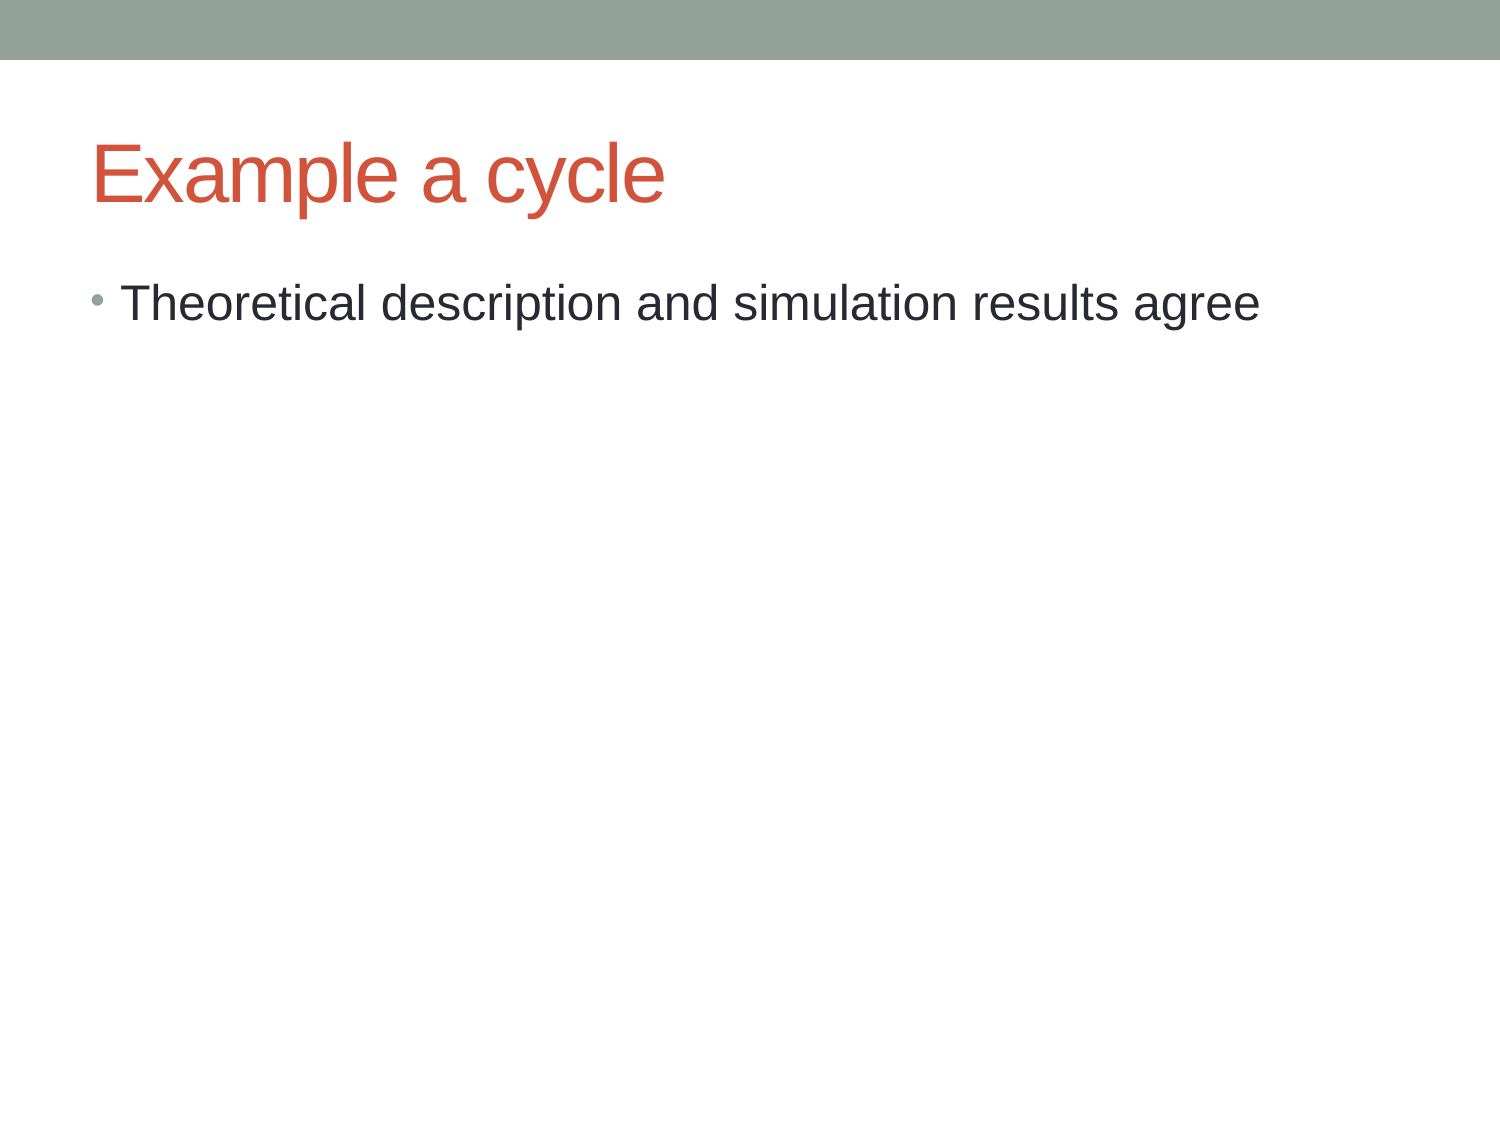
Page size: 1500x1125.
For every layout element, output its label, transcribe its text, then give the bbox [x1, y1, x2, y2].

title Example a cycle [75, 87, 1425, 250]
list Theoretical description and simulation results agree [75, 262, 1425, 1063]
